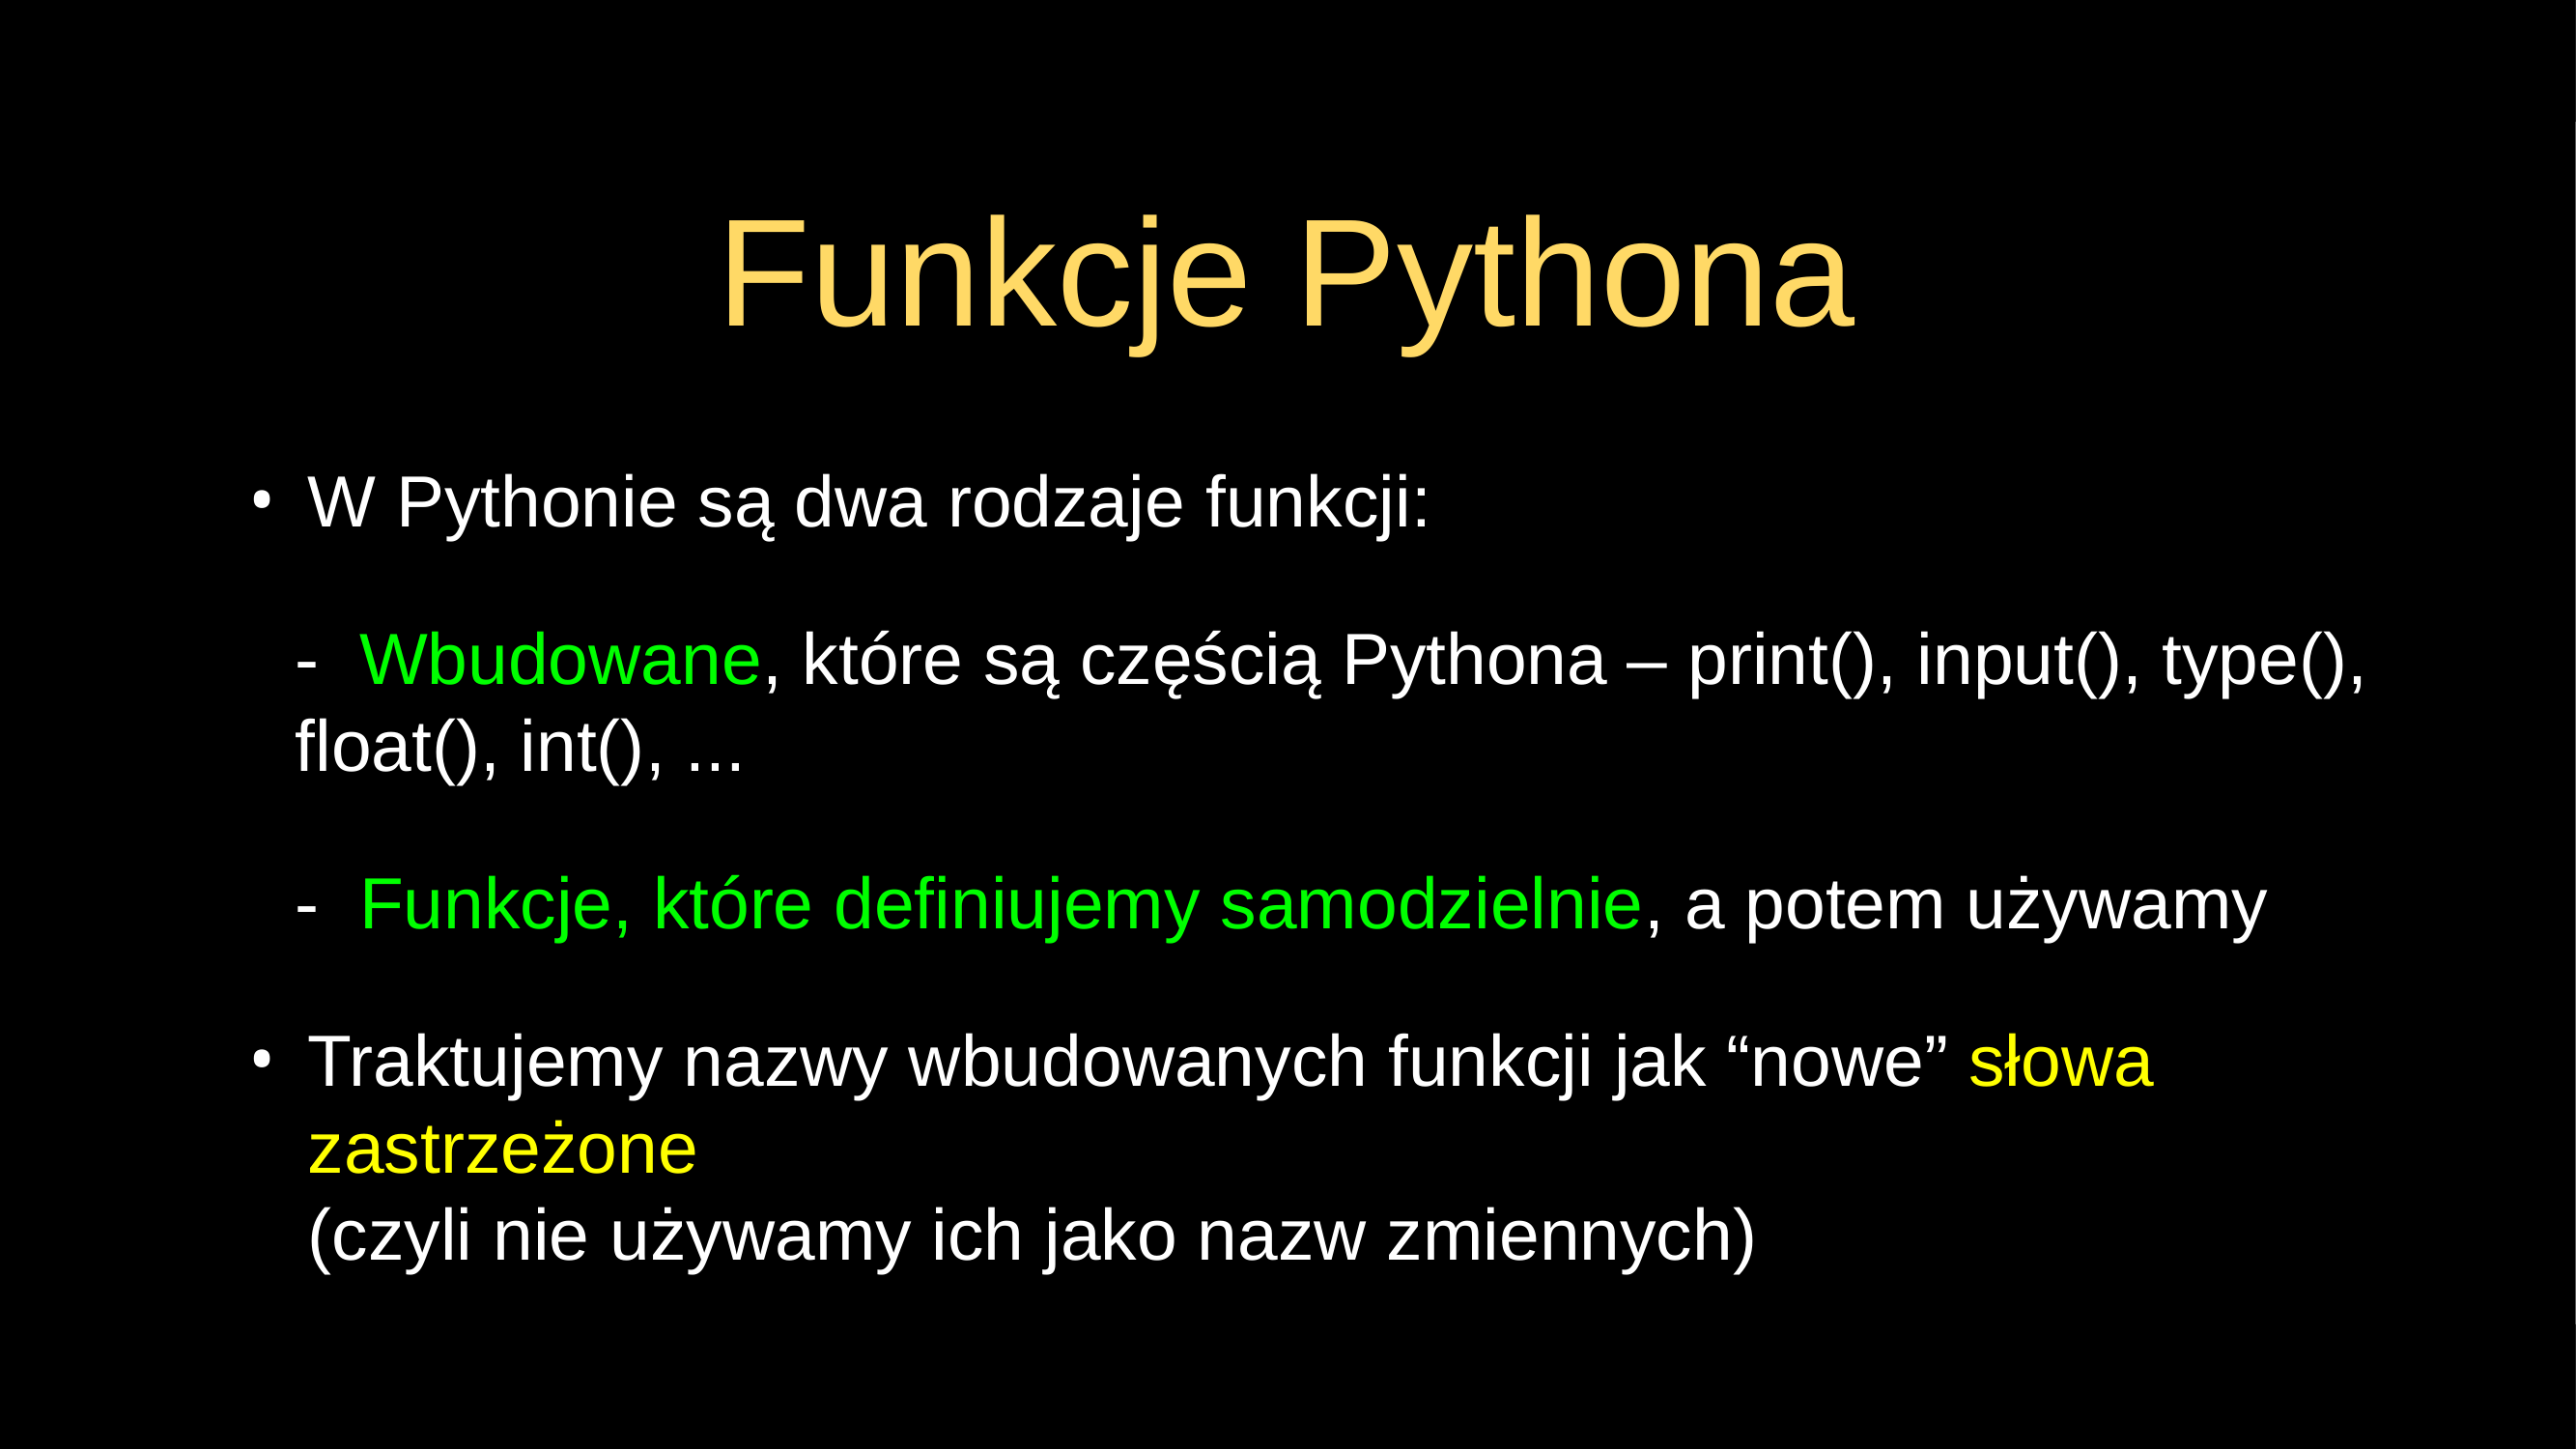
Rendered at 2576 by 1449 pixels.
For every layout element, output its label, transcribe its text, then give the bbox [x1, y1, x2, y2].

title Funkcje Pythona [183, 127, 2391, 403]
list W Pythonie są dwa rodzaje funkcji: - Wbudowane, które są częścią Pythona – print(), input(), type(), float(), int(), ... - Funkcje, które definiujemy samodzielnie, a potem używamy Traktujemy nazwy wbudowanych funkcji jak “nowe” słowa zastrzeżone (czyli nie używamy ich jako nazw zmiennych) [183, 412, 2391, 1317]
